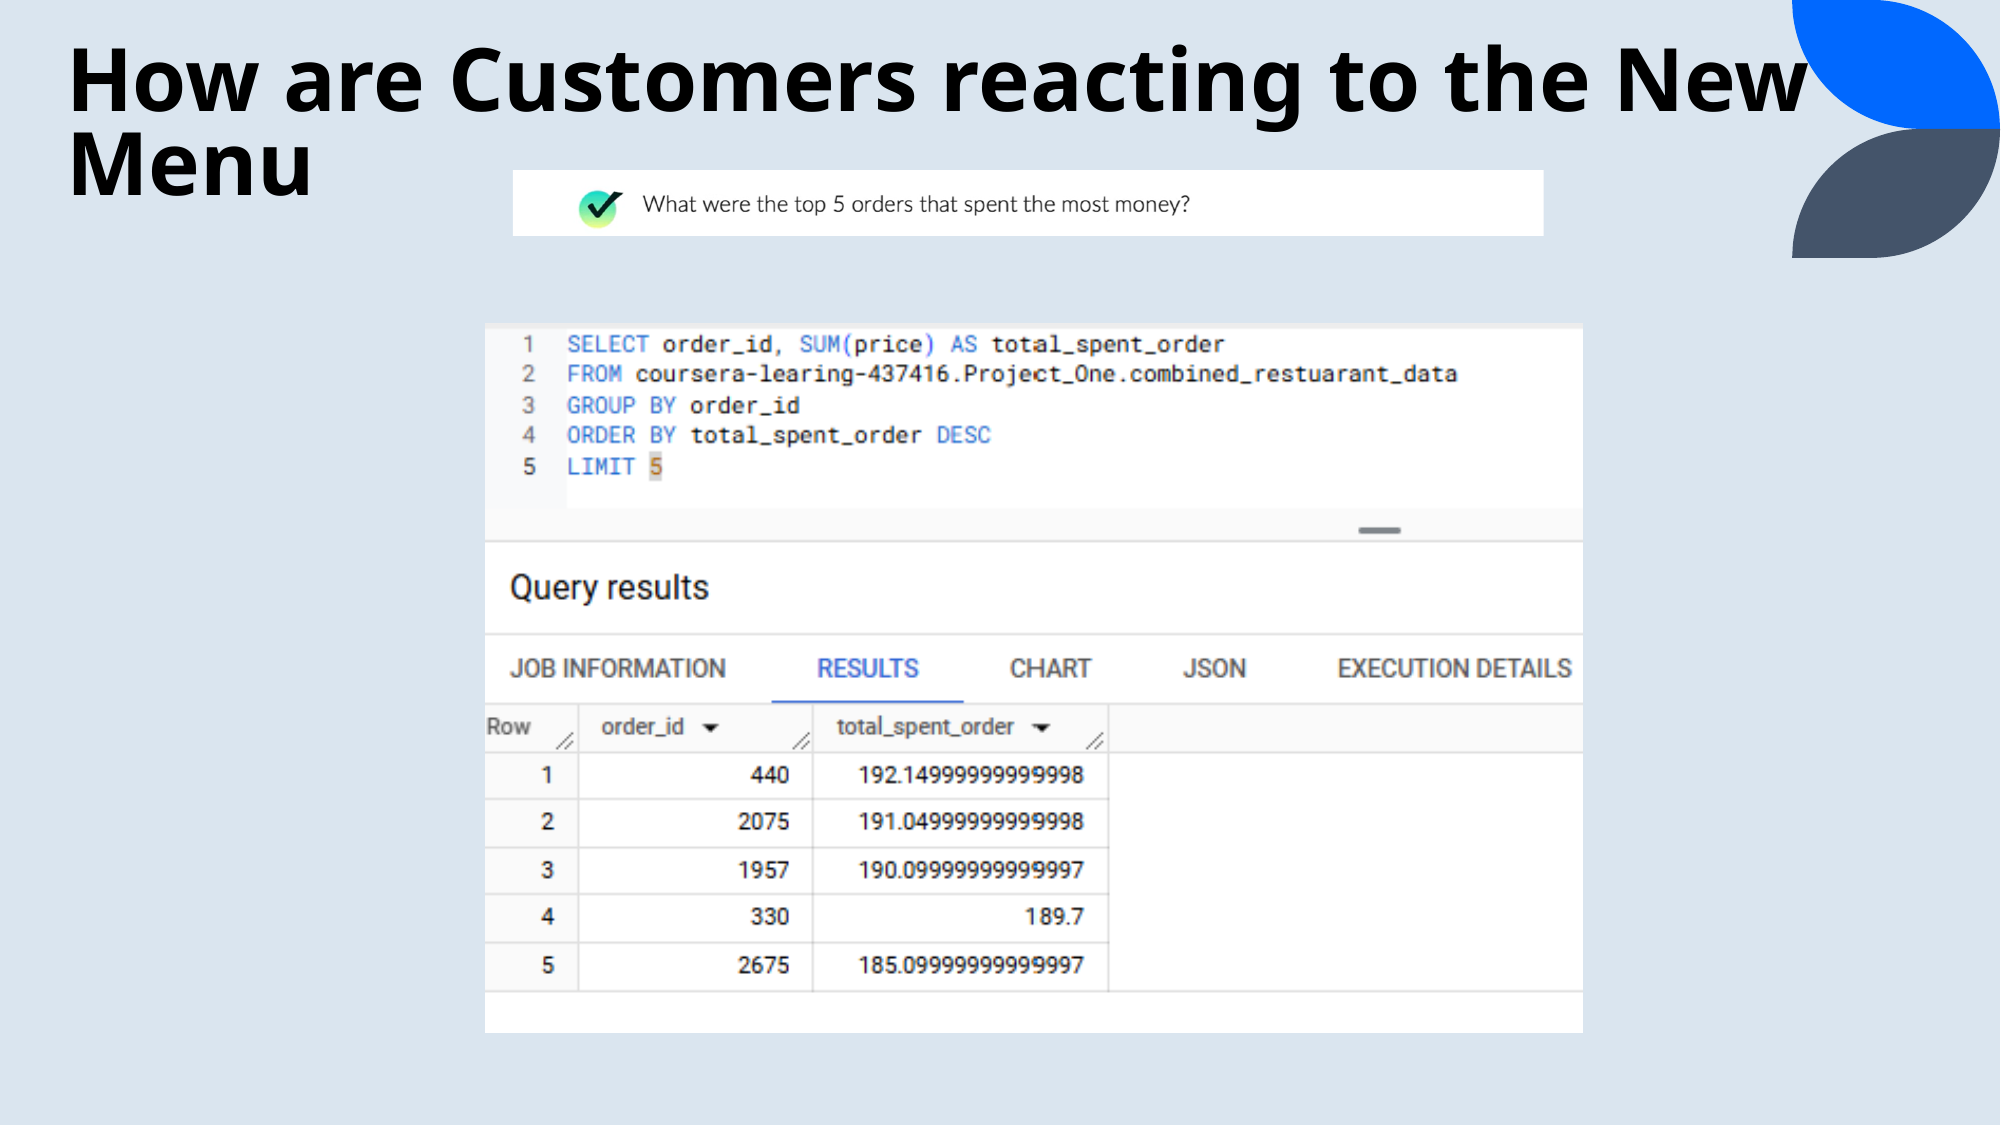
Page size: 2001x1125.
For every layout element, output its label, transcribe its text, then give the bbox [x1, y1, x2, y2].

title How are Customers reacting to the New Menu [51, 54, 1879, 204]
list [512, 170, 1544, 236]
picture [484, 323, 1583, 1033]
